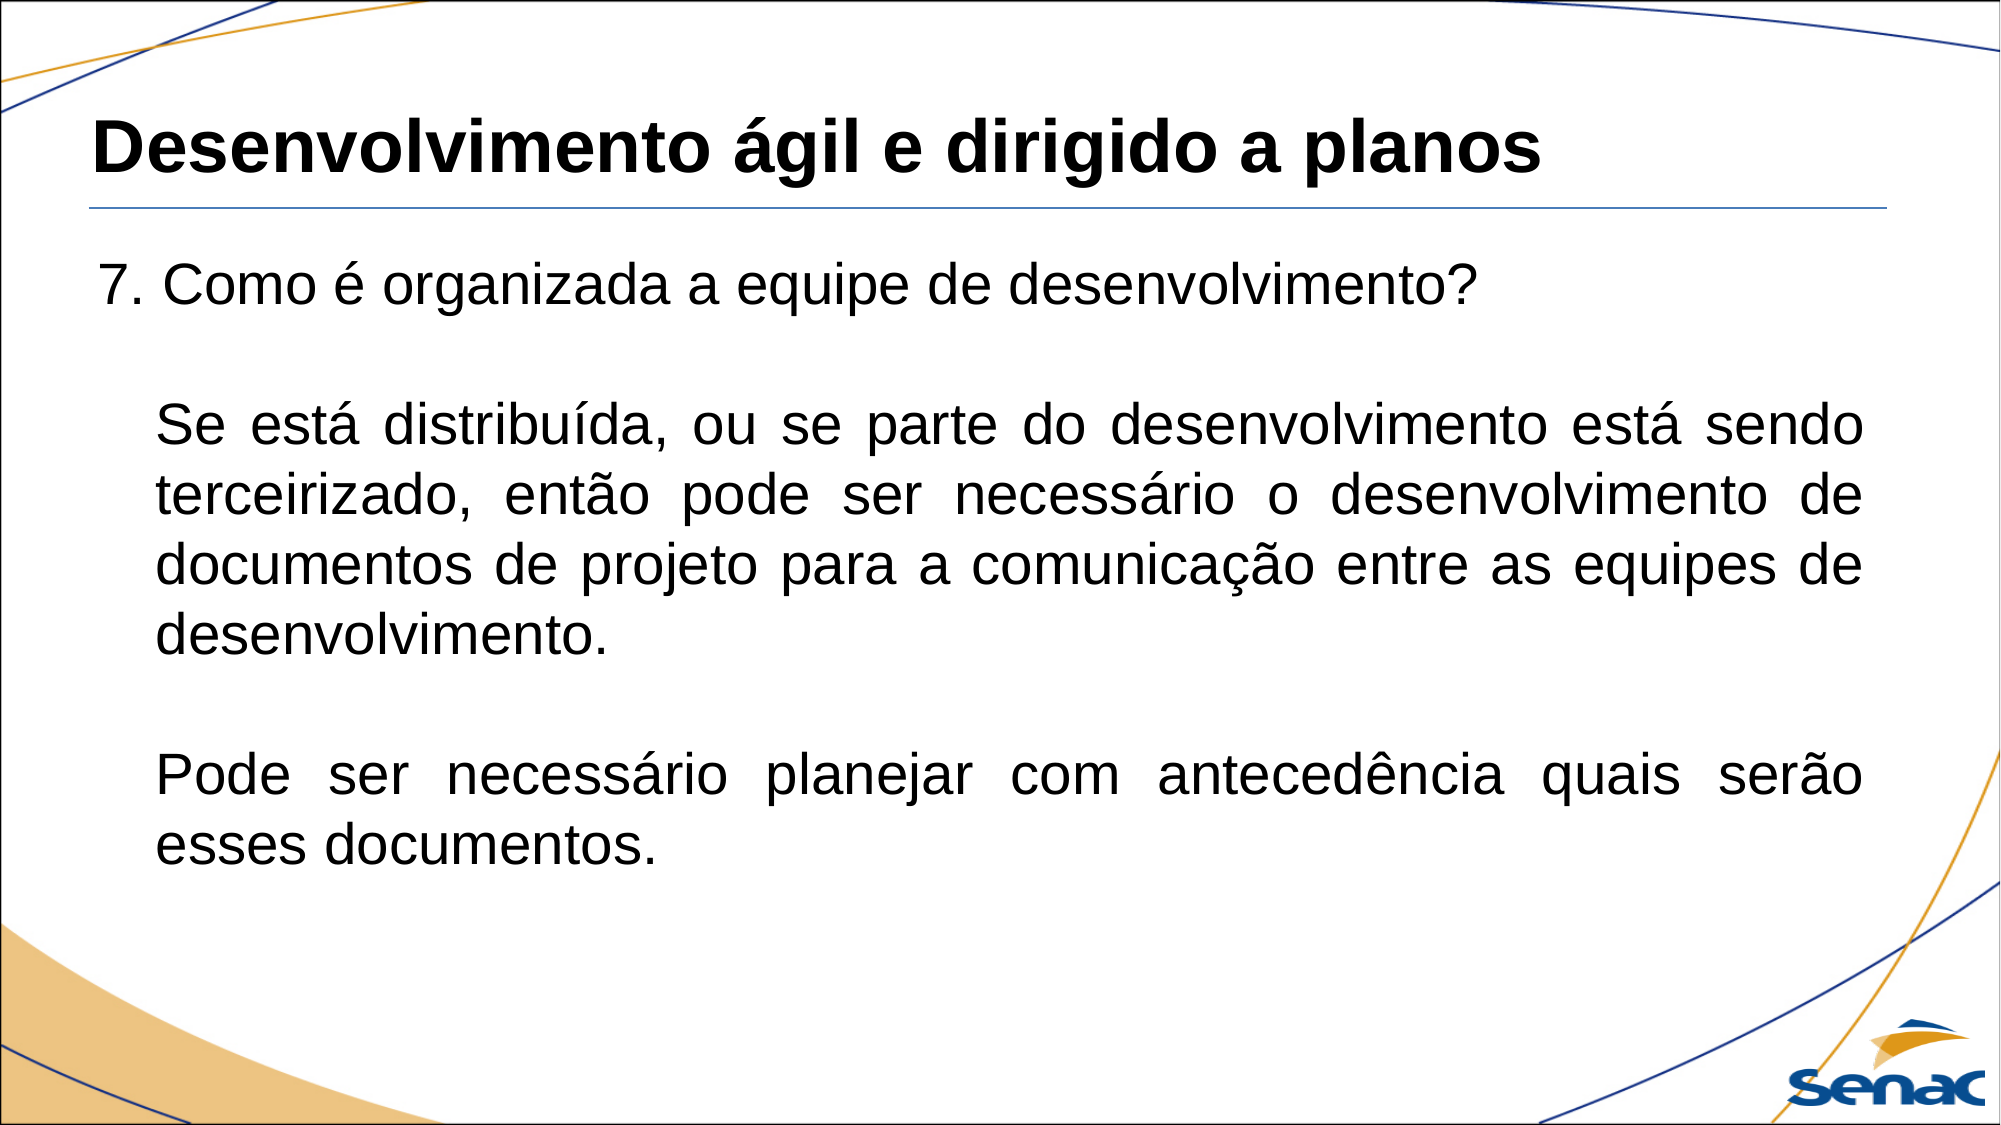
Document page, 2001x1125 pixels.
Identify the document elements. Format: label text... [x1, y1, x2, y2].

text_box Desenvolvimento ágil e dirigido a planos [76, 89, 1888, 197]
picture [0, 0, 2001, 1125]
text_box 7. Como é organizada a equipe de desenvolvimento? Se está distribuída, ou se parte do desenvolvimento está sendo terceirizado, então pode ser necessário o desenvolvimento de documentos de projeto para a comunicação entre as equipes de desenvolvimento. Pode ser necessário planejar com antecedência quais serão esses documentos. [82, 239, 1882, 884]
